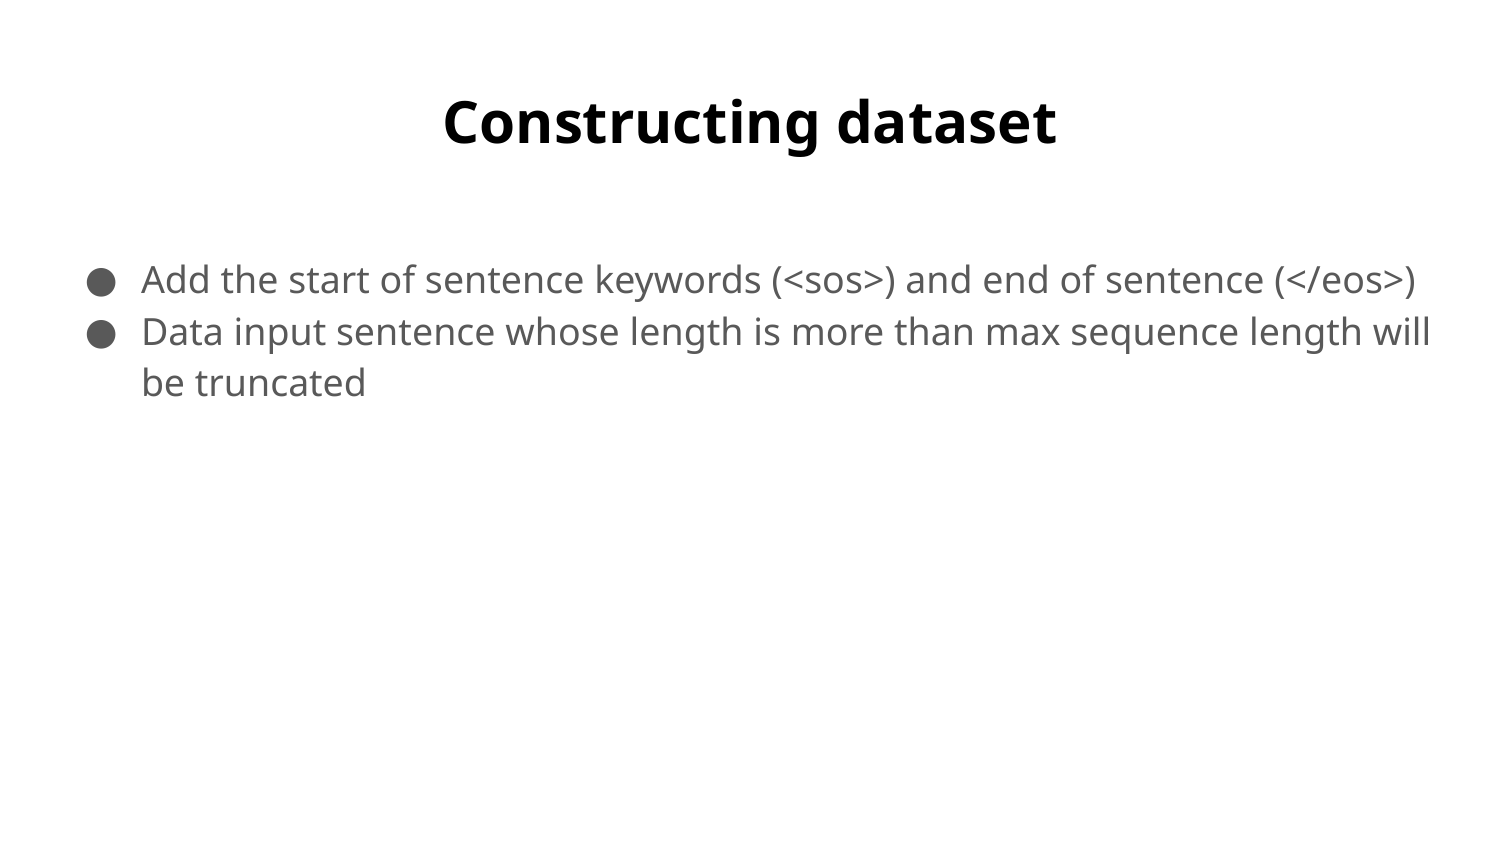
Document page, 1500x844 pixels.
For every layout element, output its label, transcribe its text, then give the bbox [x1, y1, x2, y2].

list Add the start of sentence keywords (<sos>) and end of sentence (</eos>) Data input sentence whose length is more than max sequence length will be truncated [51, 189, 1449, 750]
title Constructing dataset [51, 72, 1449, 167]
